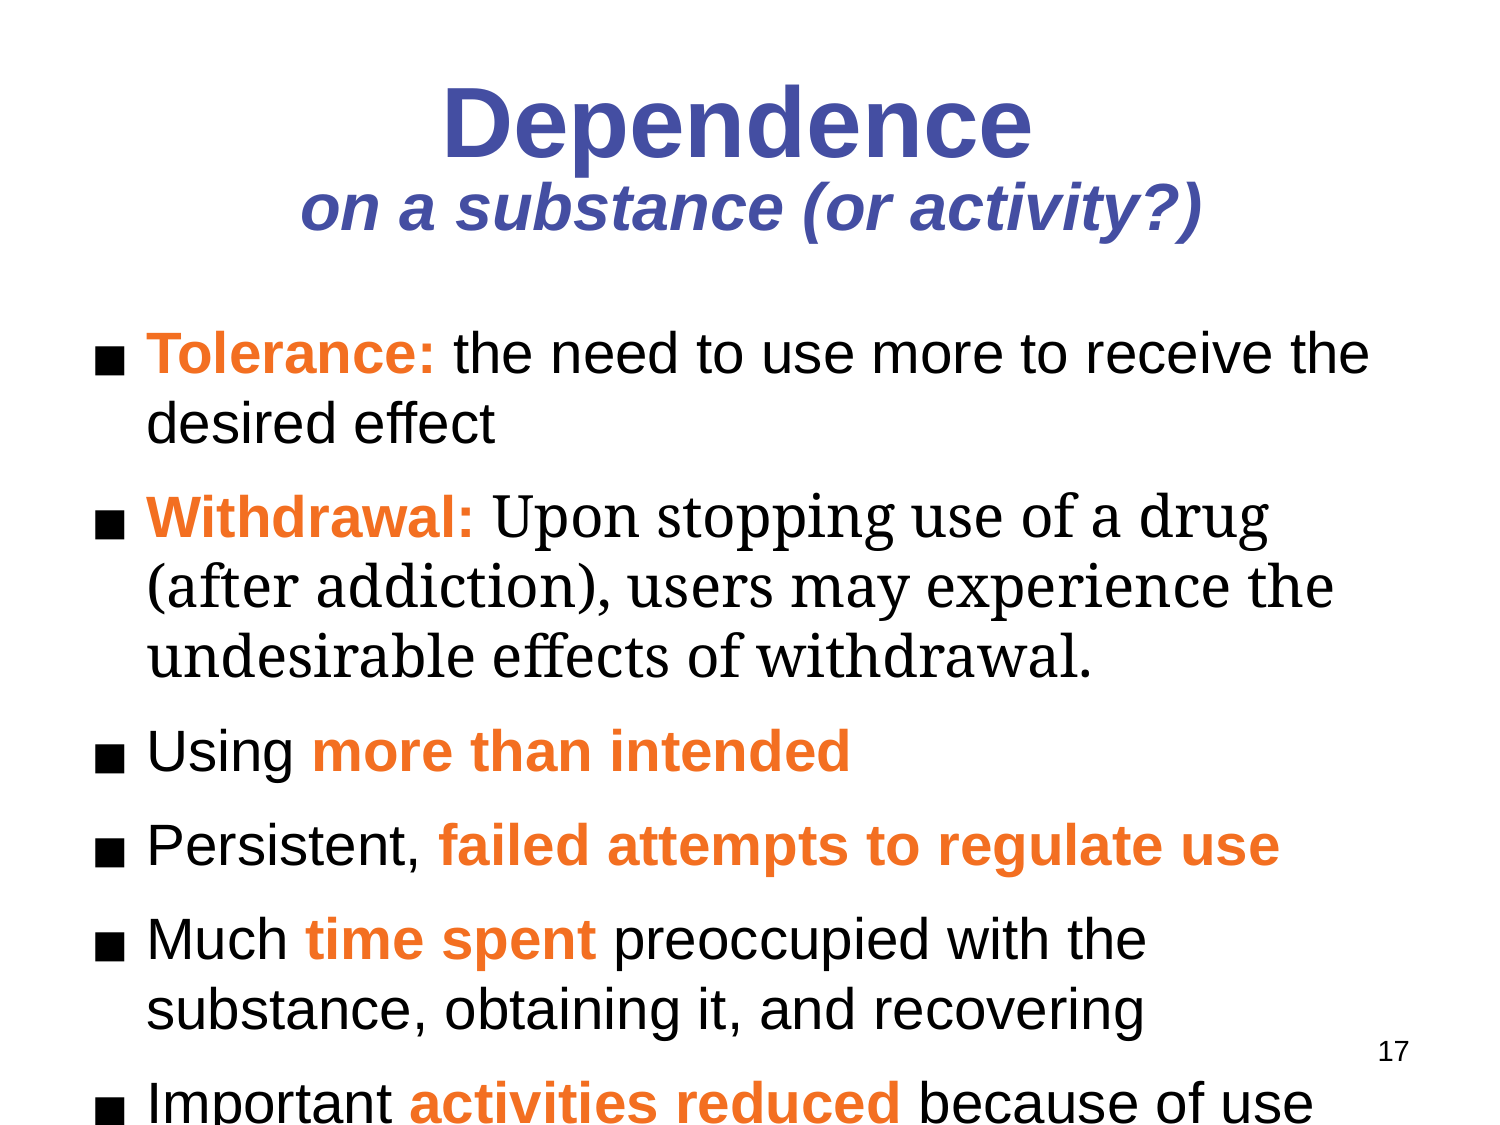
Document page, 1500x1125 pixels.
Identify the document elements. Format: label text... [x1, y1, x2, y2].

slide_number ‹#› [1074, 1024, 1425, 1103]
list Tolerance: the need to use more to receive the desired effect Withdrawal: Upon stopping use of a drug (after addiction), users may experience the undesirable effects of withdrawal. Using more than intended Persistent, failed attempts to regulate use Much time spent preoccupied with the substance, obtaining it, and recovering Important activities reduced because of use Continued use despite aversive consequences [75, 307, 1450, 966]
title Dependence on a substance (or activity?) [76, 95, 1427, 226]
